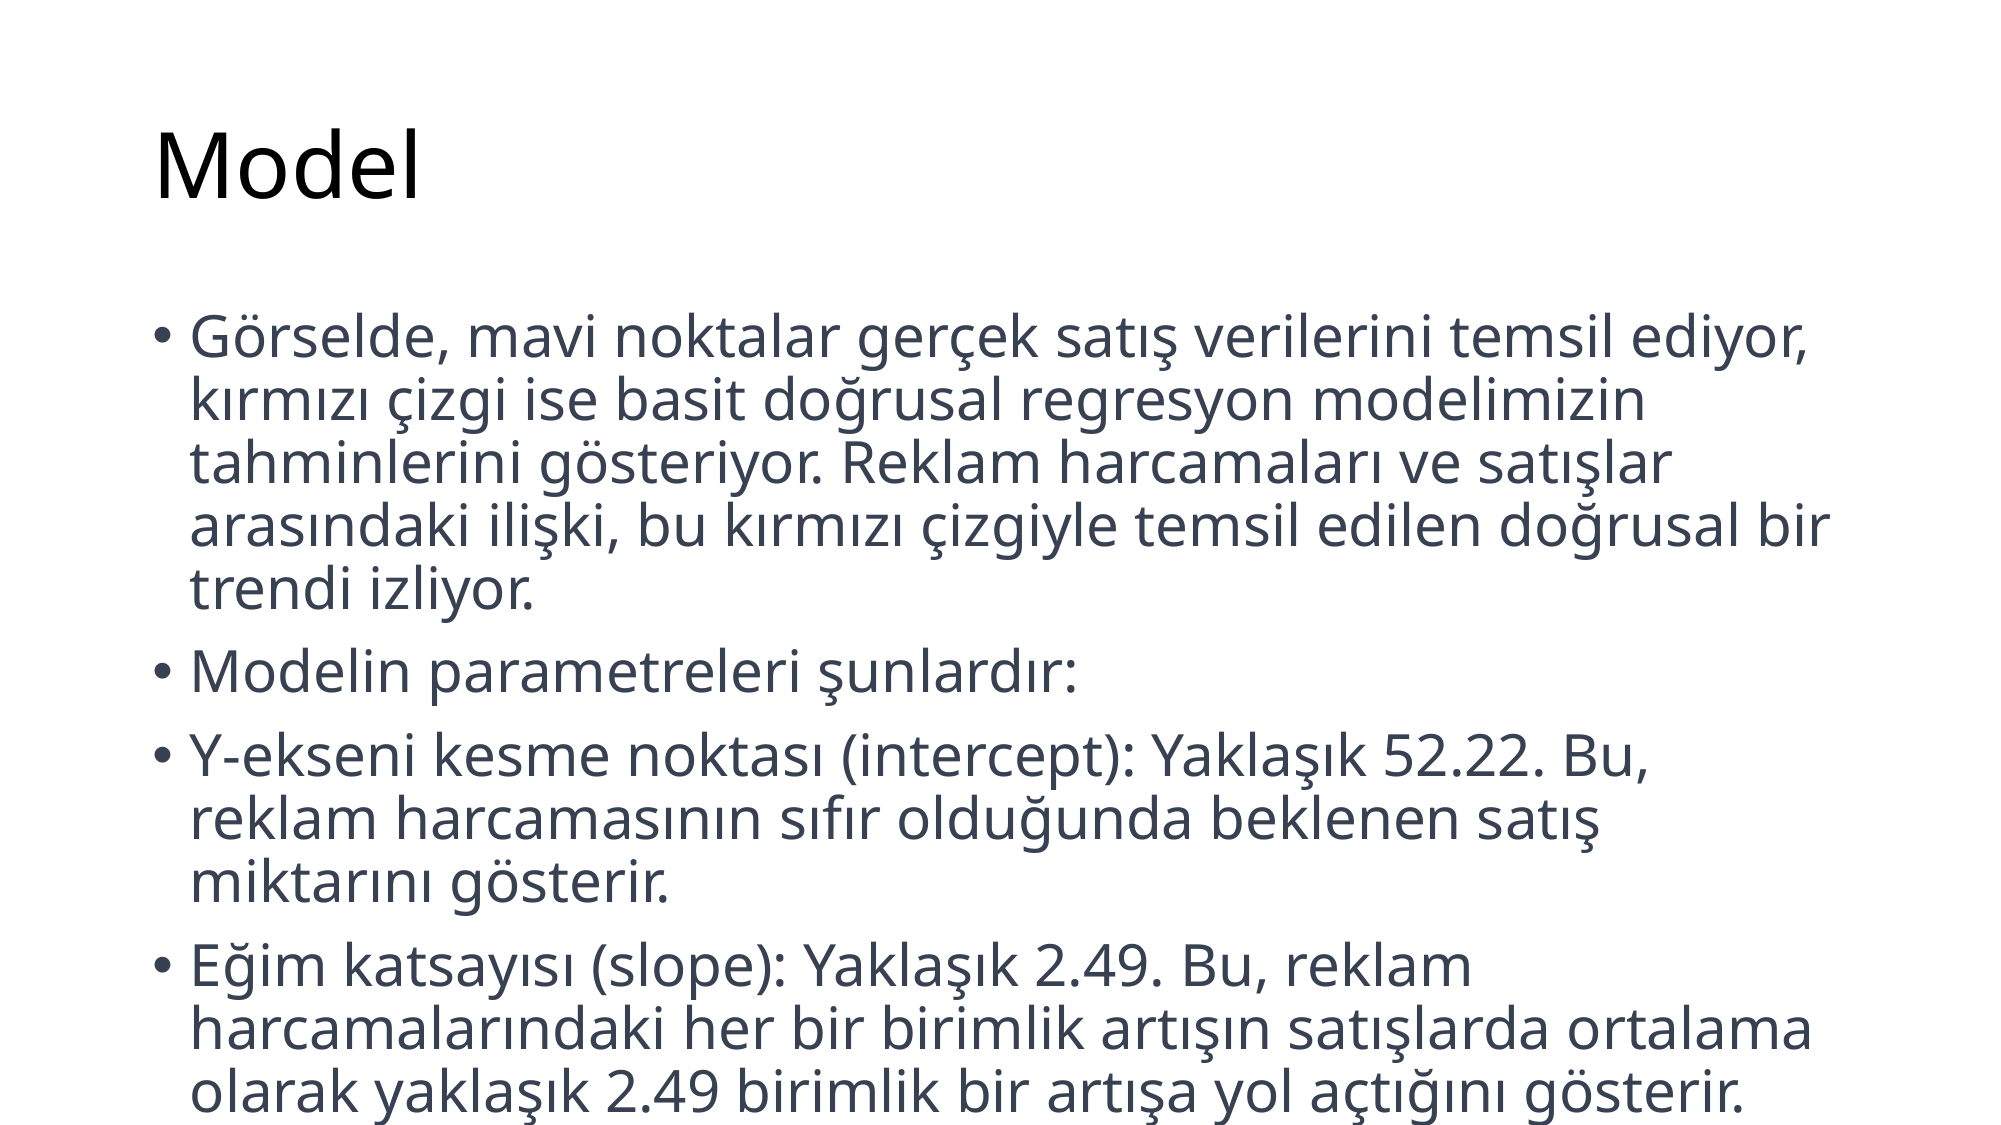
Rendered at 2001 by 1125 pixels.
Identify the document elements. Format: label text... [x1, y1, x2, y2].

list Görselde, mavi noktalar gerçek satış verilerini temsil ediyor, kırmızı çizgi ise basit doğrusal regresyon modelimizin tahminlerini gösteriyor. Reklam harcamaları ve satışlar arasındaki ilişki, bu kırmızı çizgiyle temsil edilen doğrusal bir trendi izliyor. Modelin parametreleri şunlardır: Y-ekseni kesme noktası (intercept): Yaklaşık 52.22. Bu, reklam harcamasının sıfır olduğunda beklenen satış miktarını gösterir. Eğim katsayısı (slope): Yaklaşık 2.49. Bu, reklam harcamalarındaki her bir birimlik artışın satışlarda ortalama olarak yaklaşık 2.49 birimlik bir artışa yol açtığını gösterir. [137, 299, 1863, 1014]
title Model [137, 59, 1863, 278]
